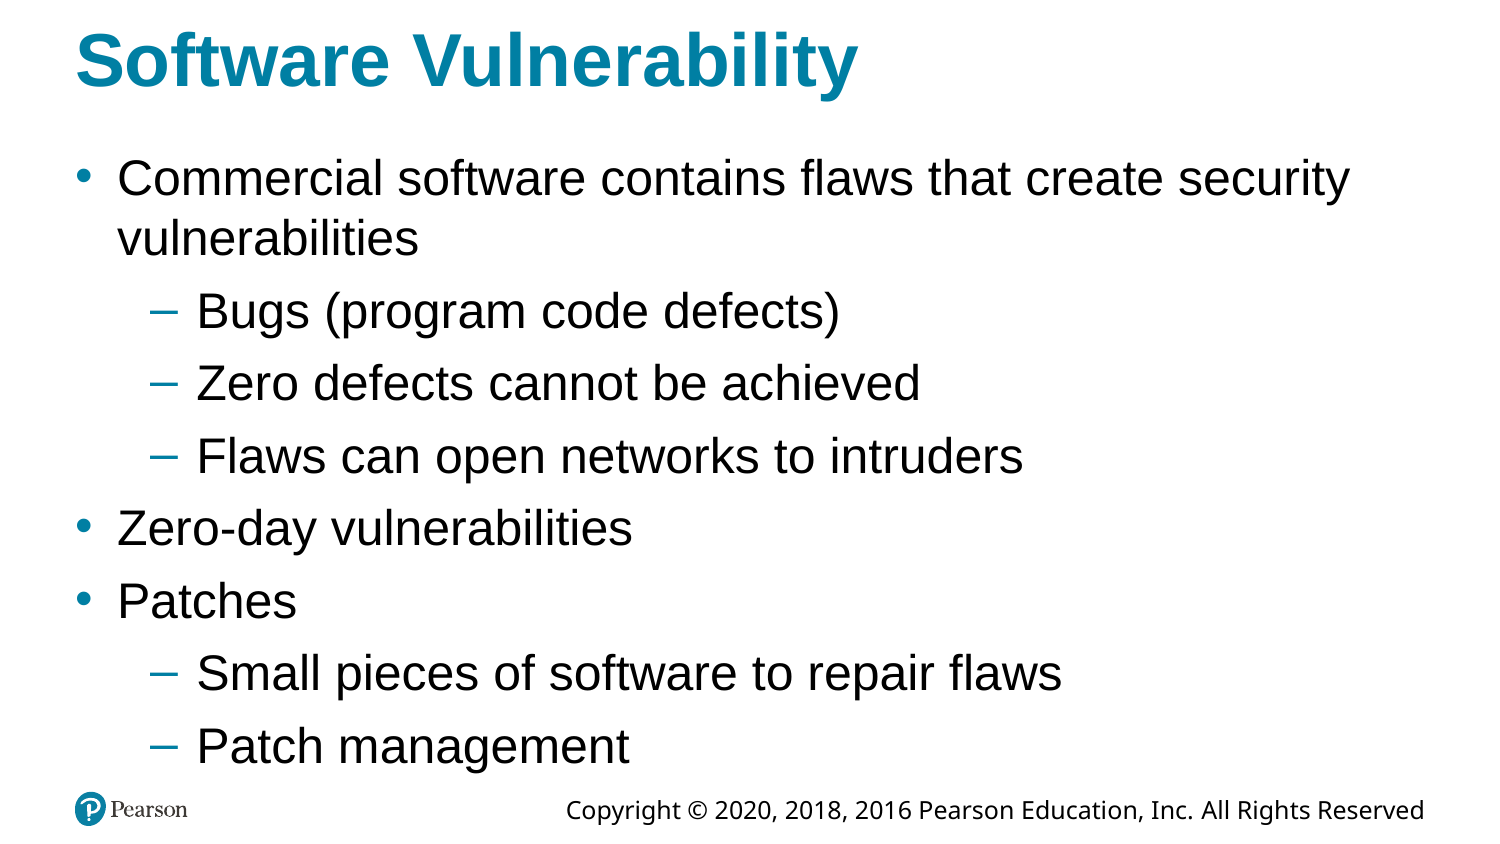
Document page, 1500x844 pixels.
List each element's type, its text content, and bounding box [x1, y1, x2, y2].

title Software Vulnerability [75, 0, 1425, 102]
list Commercial software contains flaws that create security vulnerabilities Bugs (program code defects) Zero defects cannot be achieved Flaws can open networks to intruders Zero-day vulnerabilities Patches Small pieces of software to repair flaws Patch management [75, 145, 1425, 774]
